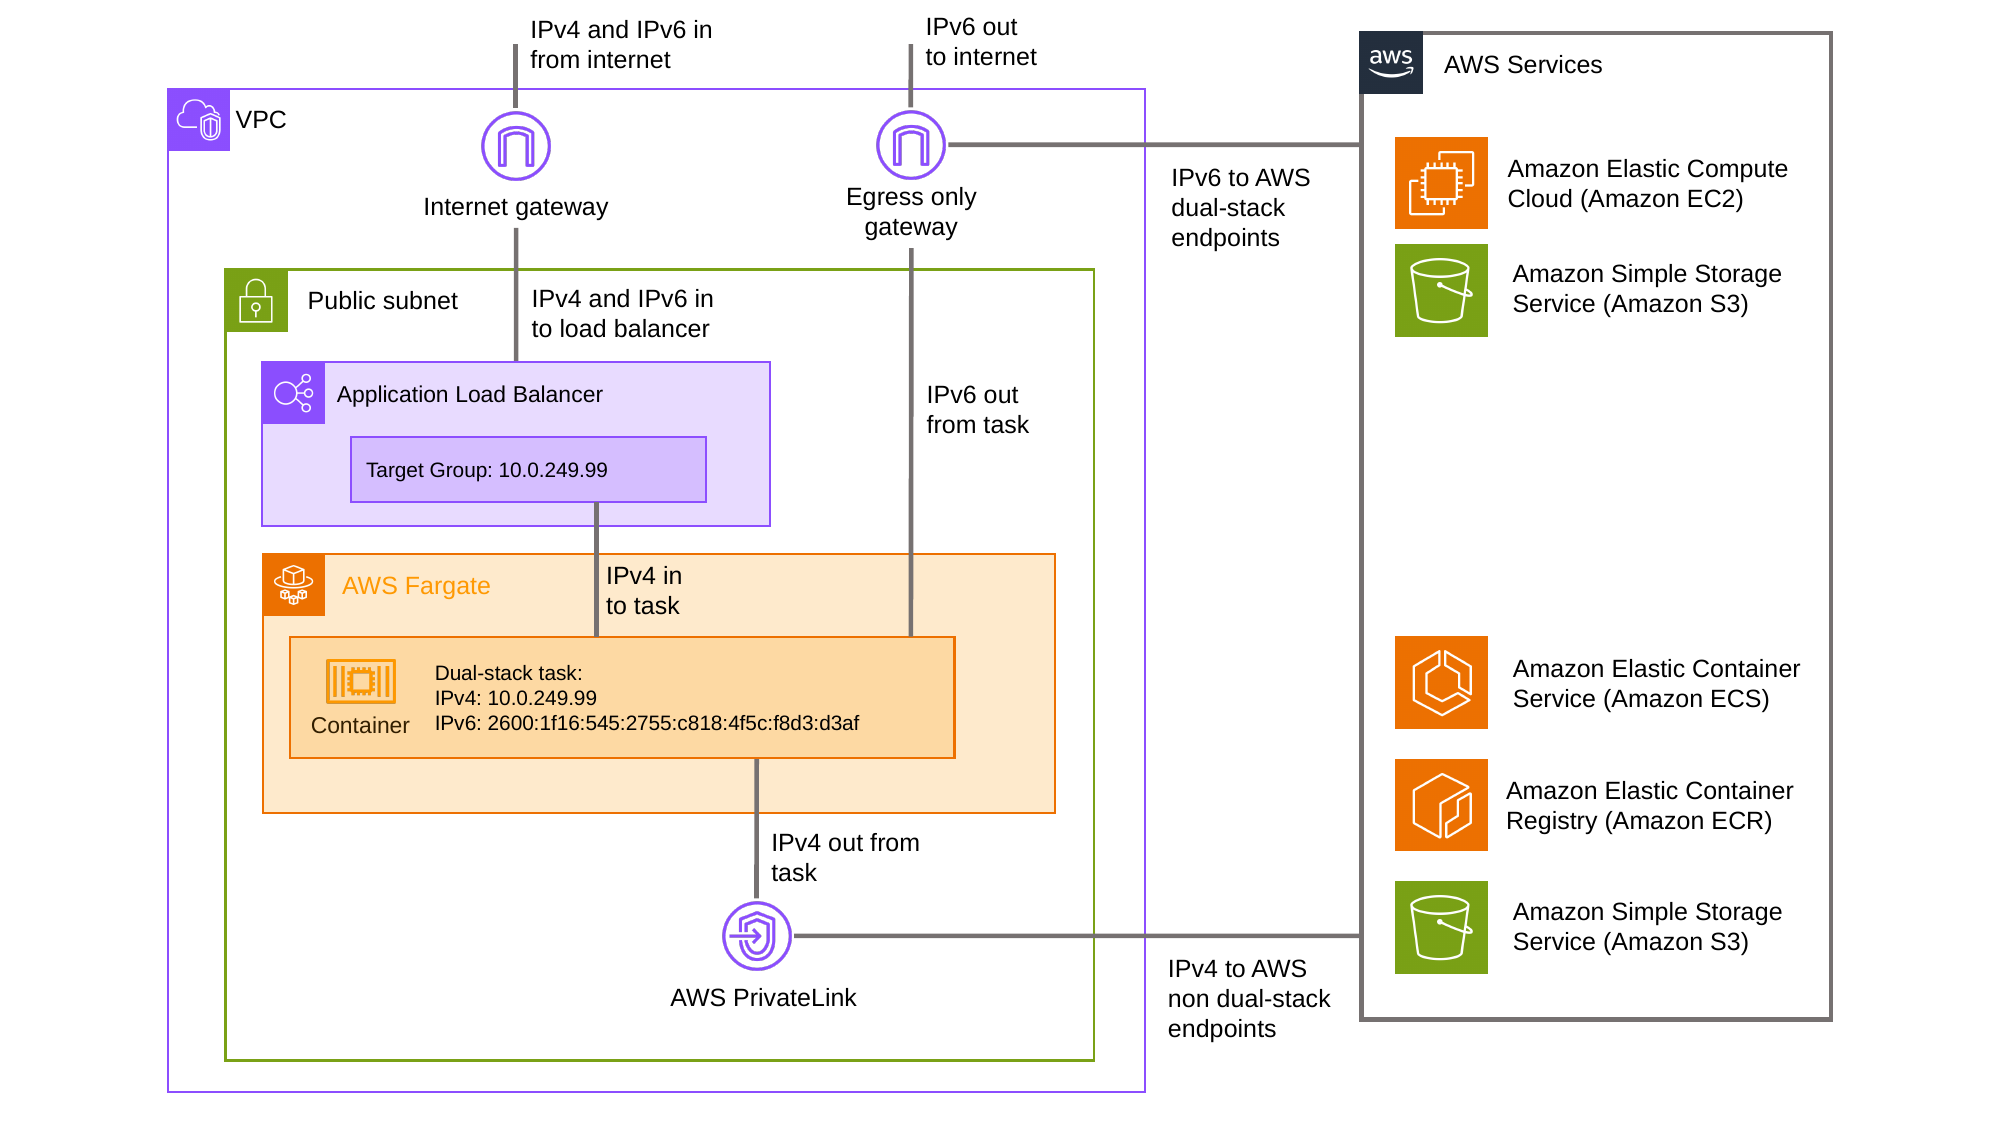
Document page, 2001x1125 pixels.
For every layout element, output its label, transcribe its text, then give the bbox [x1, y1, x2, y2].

text_box IPv4 out from task [757, 818, 955, 894]
picture [1395, 244, 1488, 337]
text_box Egress only gateway [822, 173, 1000, 249]
text_box Amazon Elastic Container Registry (Amazon ECR) [1491, 767, 1866, 843]
text_box Amazon Simple Storage Service (Amazon S3) [1497, 250, 1803, 325]
picture [225, 269, 288, 332]
text_box IPv4 to AWS non dual-stack endpoints [1153, 944, 1354, 1050]
text_box [289, 636, 956, 759]
text_box VPC [167, 88, 1146, 1093]
picture [322, 643, 399, 719]
text_box IPv4 in to task [597, 552, 714, 627]
text_box AWS PrivateLink [650, 973, 878, 1019]
picture [1395, 636, 1488, 729]
text_box [261, 361, 771, 527]
text_box IPv6 out to internet [910, 2, 1059, 78]
picture [167, 88, 230, 151]
text_box IPv6 out from task [912, 371, 1060, 446]
text_box Target Group: 10.0.249.99 [350, 436, 707, 503]
picture [262, 362, 325, 424]
picture [1359, 31, 1423, 94]
text_box IPv4 and IPv6 in to load balancer [517, 275, 733, 351]
picture [873, 107, 949, 183]
text_box IPv4 in to task [591, 552, 596, 627]
picture [1395, 136, 1488, 229]
text_box IPv6 to AWS dual-stack endpoints [1156, 153, 1358, 259]
picture [1395, 881, 1488, 974]
text_box Container [280, 702, 289, 746]
picture [719, 898, 795, 974]
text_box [400, 108, 632, 229]
text_box Amazon Elastic Container Service (Amazon ECS) [1498, 645, 1821, 720]
text_box Application Load Balancer [325, 372, 660, 415]
picture [1395, 759, 1488, 852]
text_box Amazon Simple Storage Service (Amazon S3) [1498, 887, 1804, 963]
text_box AWS Services [1361, 33, 1831, 1020]
text_box Amazon Elastic Compute Cloud (Amazon EC2) [1492, 144, 1865, 220]
text_box IPv4 and IPv6 in from internet [515, 6, 741, 82]
picture [262, 553, 325, 616]
text_box AWS Fargate [327, 561, 511, 607]
text_box Dual-stack task: IPv4: 10.0.249.99 IPv6: 2600:1f16:545:2755:c818:4f5c:f8d3:d3af [420, 651, 919, 742]
